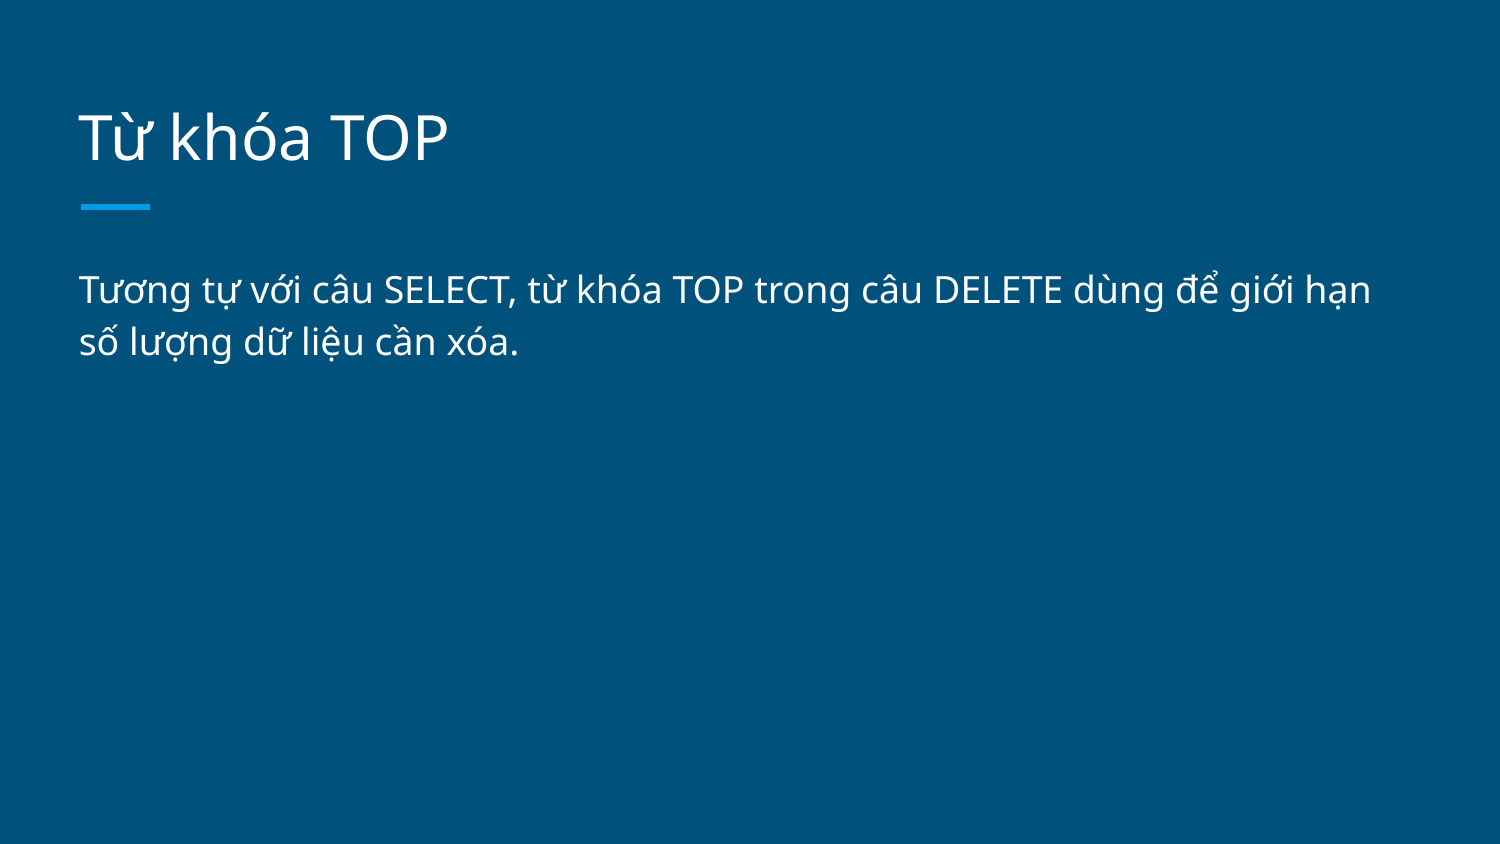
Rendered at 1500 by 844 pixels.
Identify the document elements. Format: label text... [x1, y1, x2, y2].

title Từ khóa TOP [63, 75, 1437, 188]
list Tương tự với câu SELECT, từ khóa TOP trong câu DELETE dùng để giới hạn số lượng dữ liệu cần xóa. [63, 244, 1437, 750]
